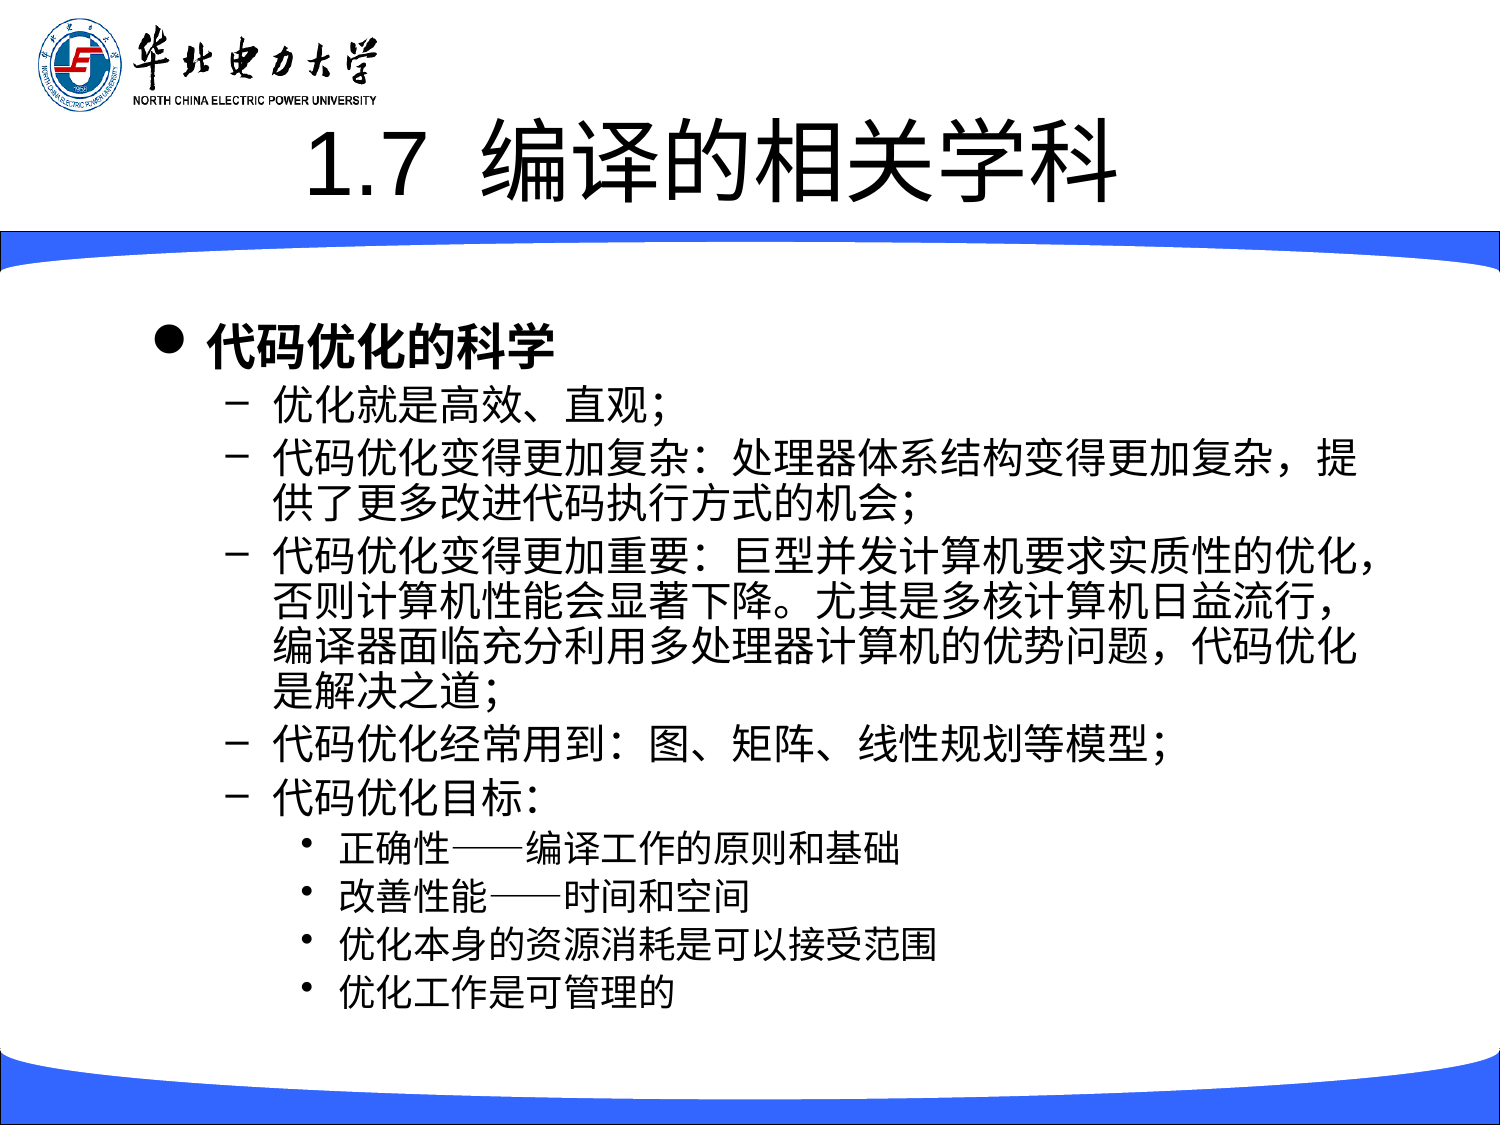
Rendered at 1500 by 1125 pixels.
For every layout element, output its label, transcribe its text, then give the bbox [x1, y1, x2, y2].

list 代码优化的科学 优化就是高效、直观； 代码优化变得更加复杂：处理器体系结构变得更加复杂，提供了更多改进代码执行方式的机会； 代码优化变得更加重要：巨型并发计算机要求实质性的优化，否则计算机性能会显著下降。尤其是多核计算机日益流行，编译器面临充分利用多处理器计算机的优势问题，代码优化是解决之道； 代码优化经常用到：图、矩阵、线性规划等模型； 代码优化目标： 正确性——编译工作的原则和基础 改善性能——时间和空间 优化本身的资源消耗是可以接受范围 优化工作是可管理的 [135, 314, 1411, 1047]
title 1.7 编译的相关学科 [277, 90, 1146, 228]
picture [0, 0, 414, 126]
